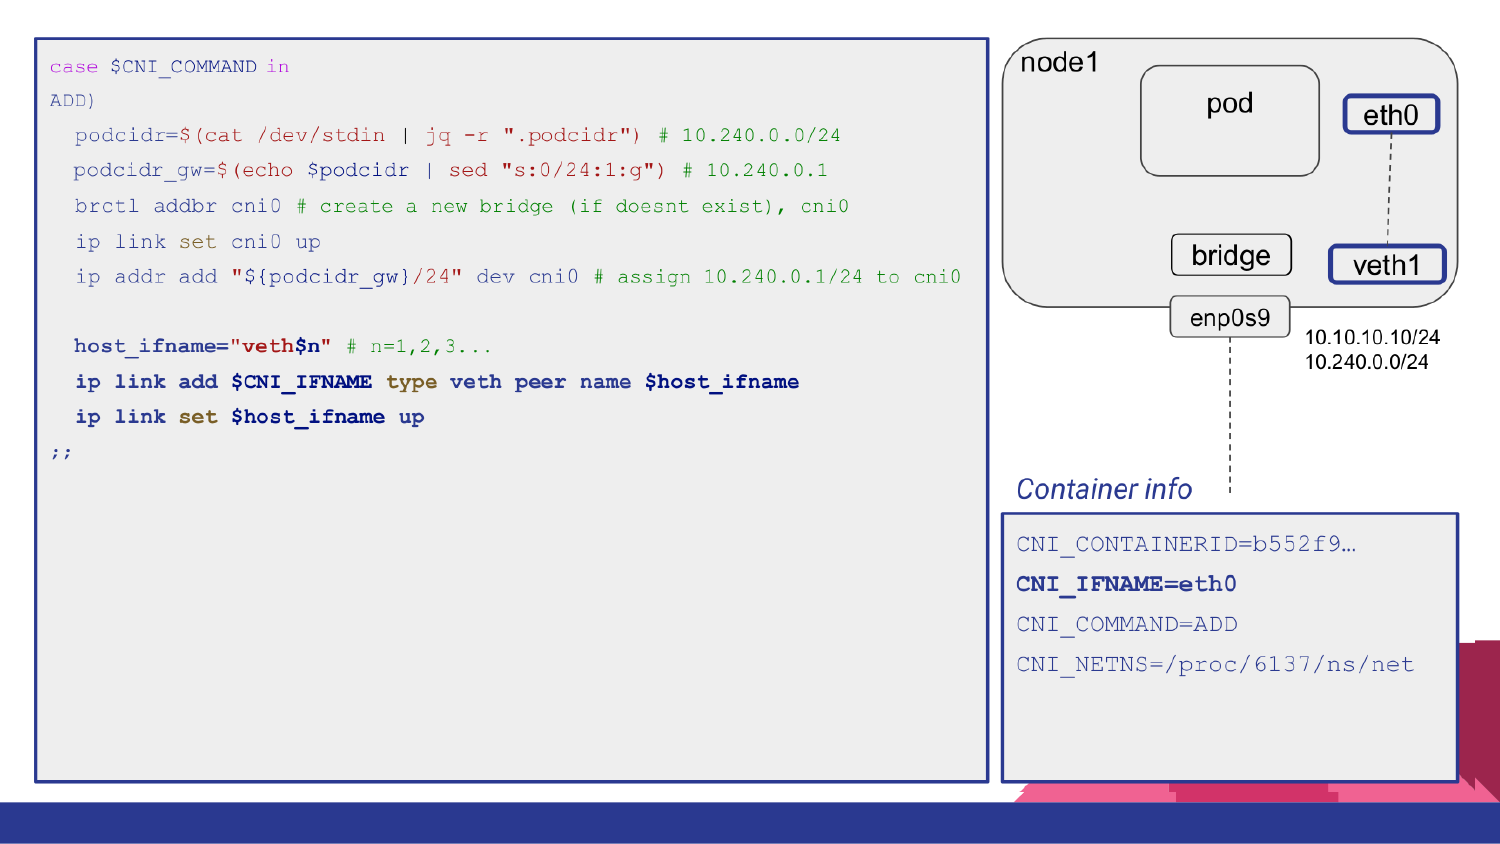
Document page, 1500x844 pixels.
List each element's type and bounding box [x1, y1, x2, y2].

picture [24, 24, 1476, 792]
